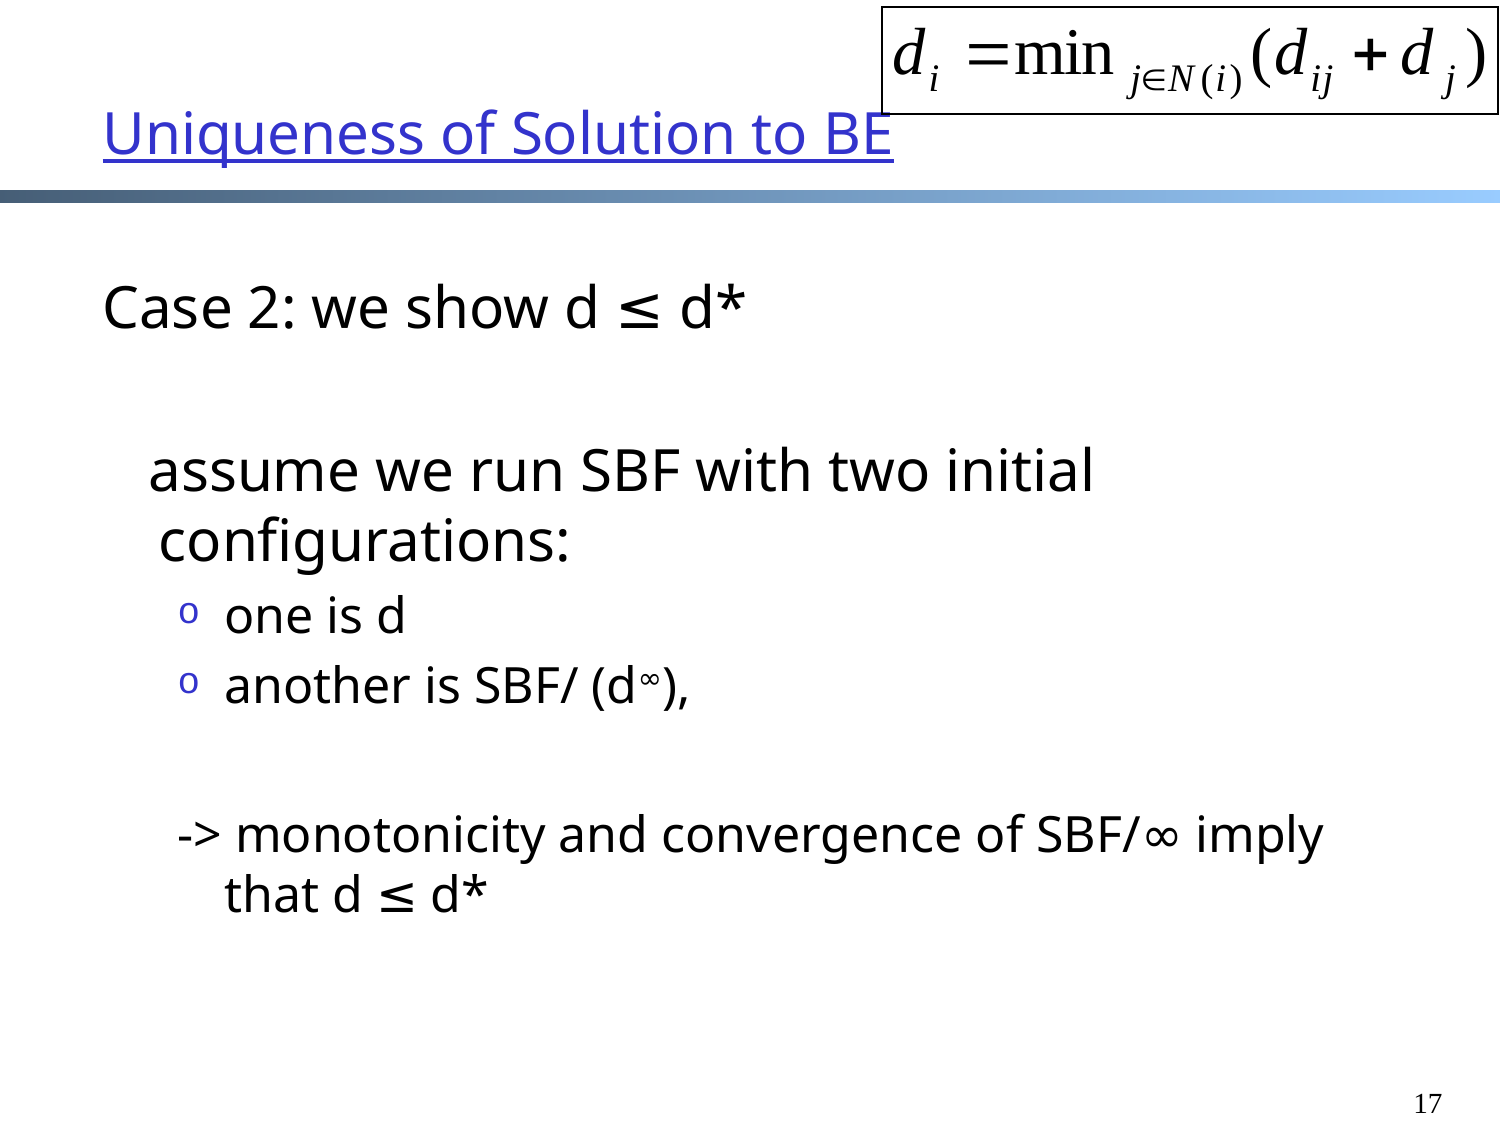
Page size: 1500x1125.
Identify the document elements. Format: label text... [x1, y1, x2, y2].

text_box 5 [1424, 190, 1428, 203]
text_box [882, 7, 1498, 114]
title Uniqueness of Solution to BE [87, 37, 1404, 225]
slide_number 17 [1387, 1076, 1459, 1125]
